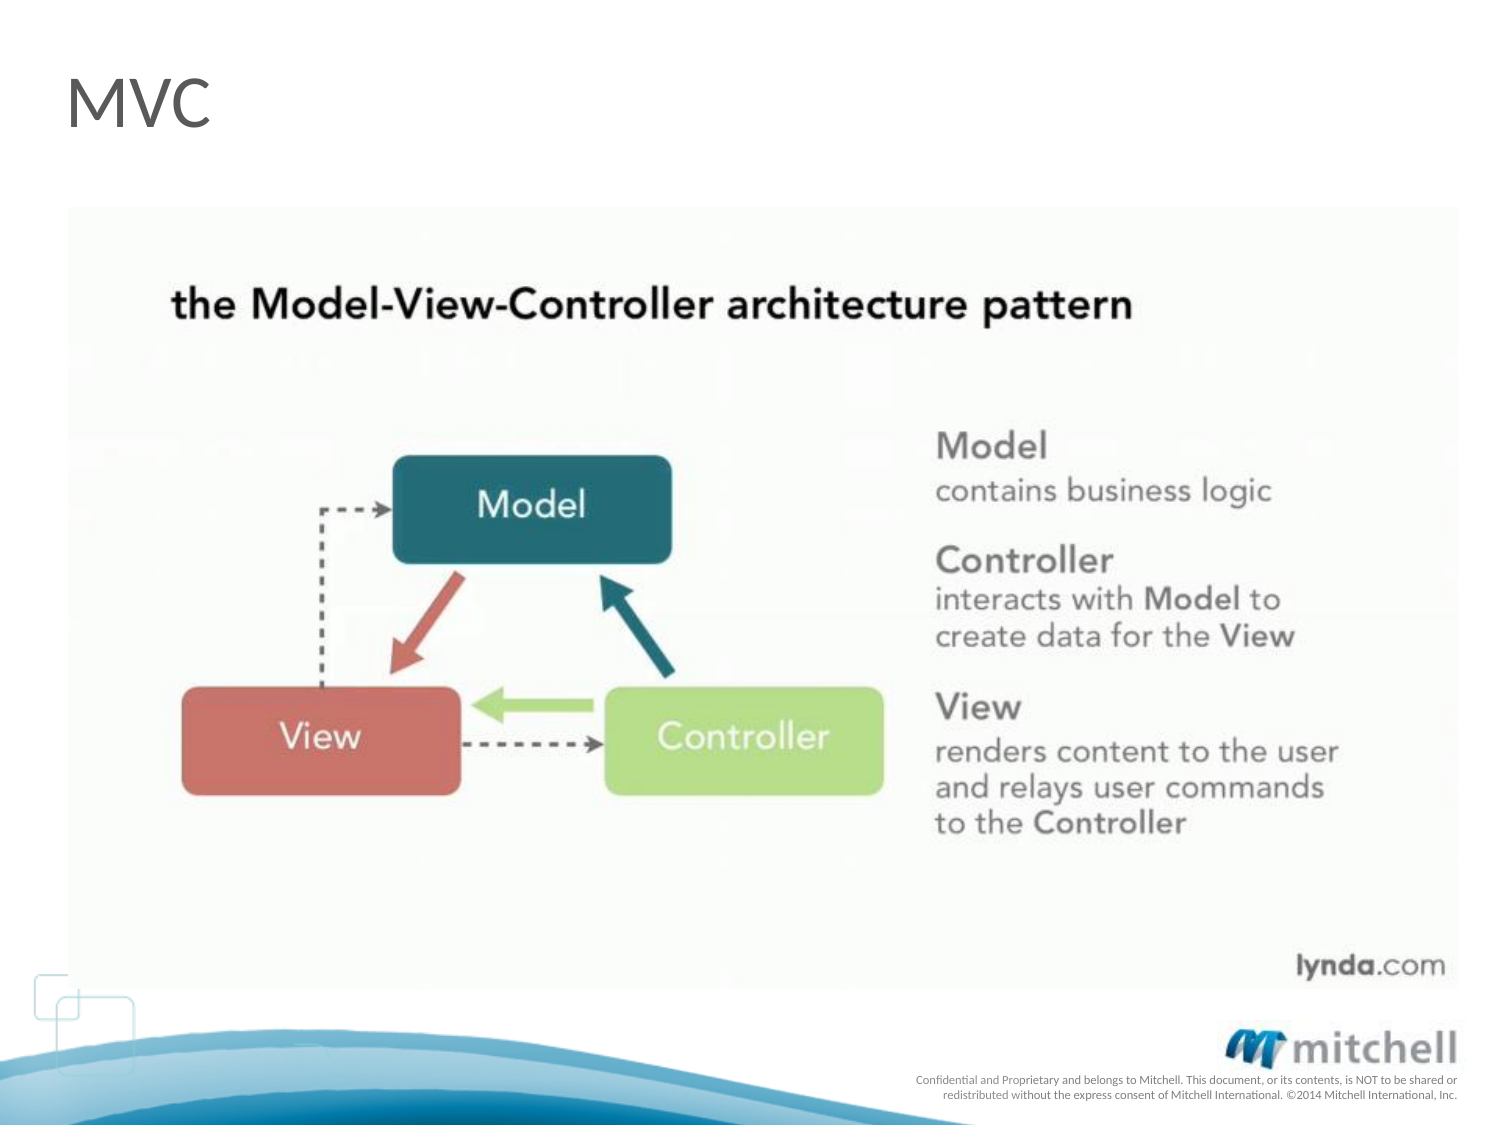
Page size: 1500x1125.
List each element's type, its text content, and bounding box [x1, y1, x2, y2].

title MVC [50, 44, 1440, 266]
picture [0, 206, 1459, 1125]
picture [1217, 1020, 1466, 1079]
